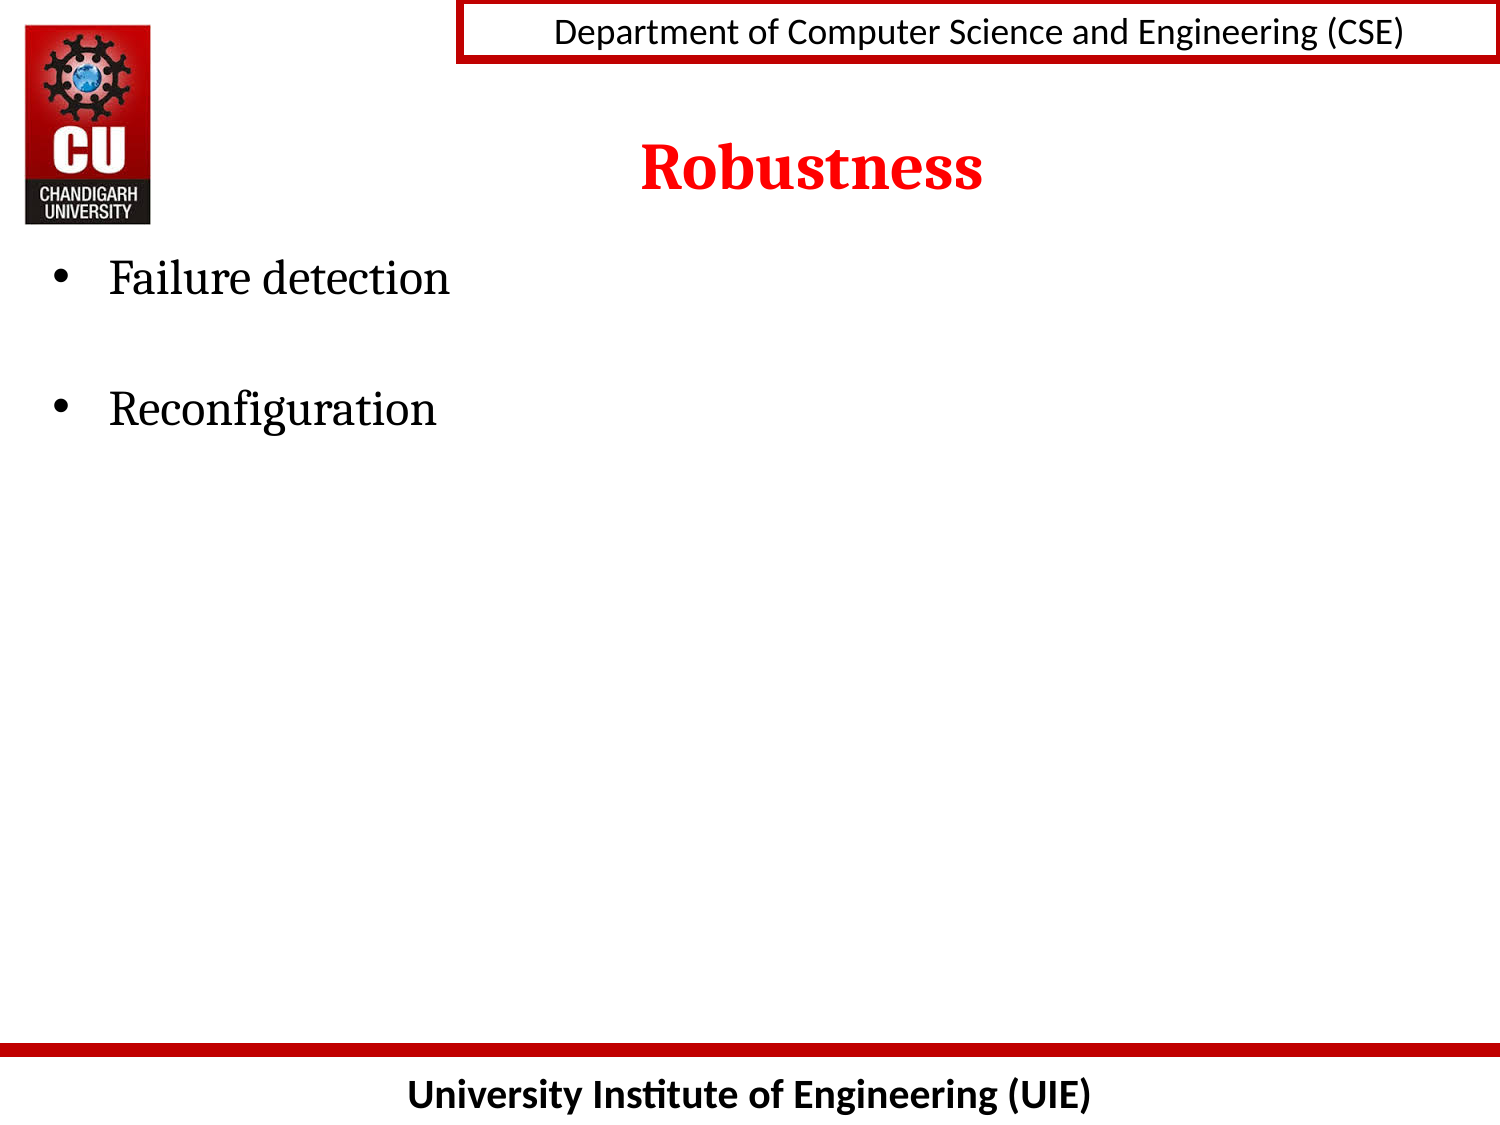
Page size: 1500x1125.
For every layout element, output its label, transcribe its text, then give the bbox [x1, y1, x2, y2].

title Robustness [162, 87, 1463, 237]
footer [512, 1050, 988, 1125]
picture [24, 24, 151, 225]
list Failure detection Reconfiguration [37, 237, 1488, 1000]
